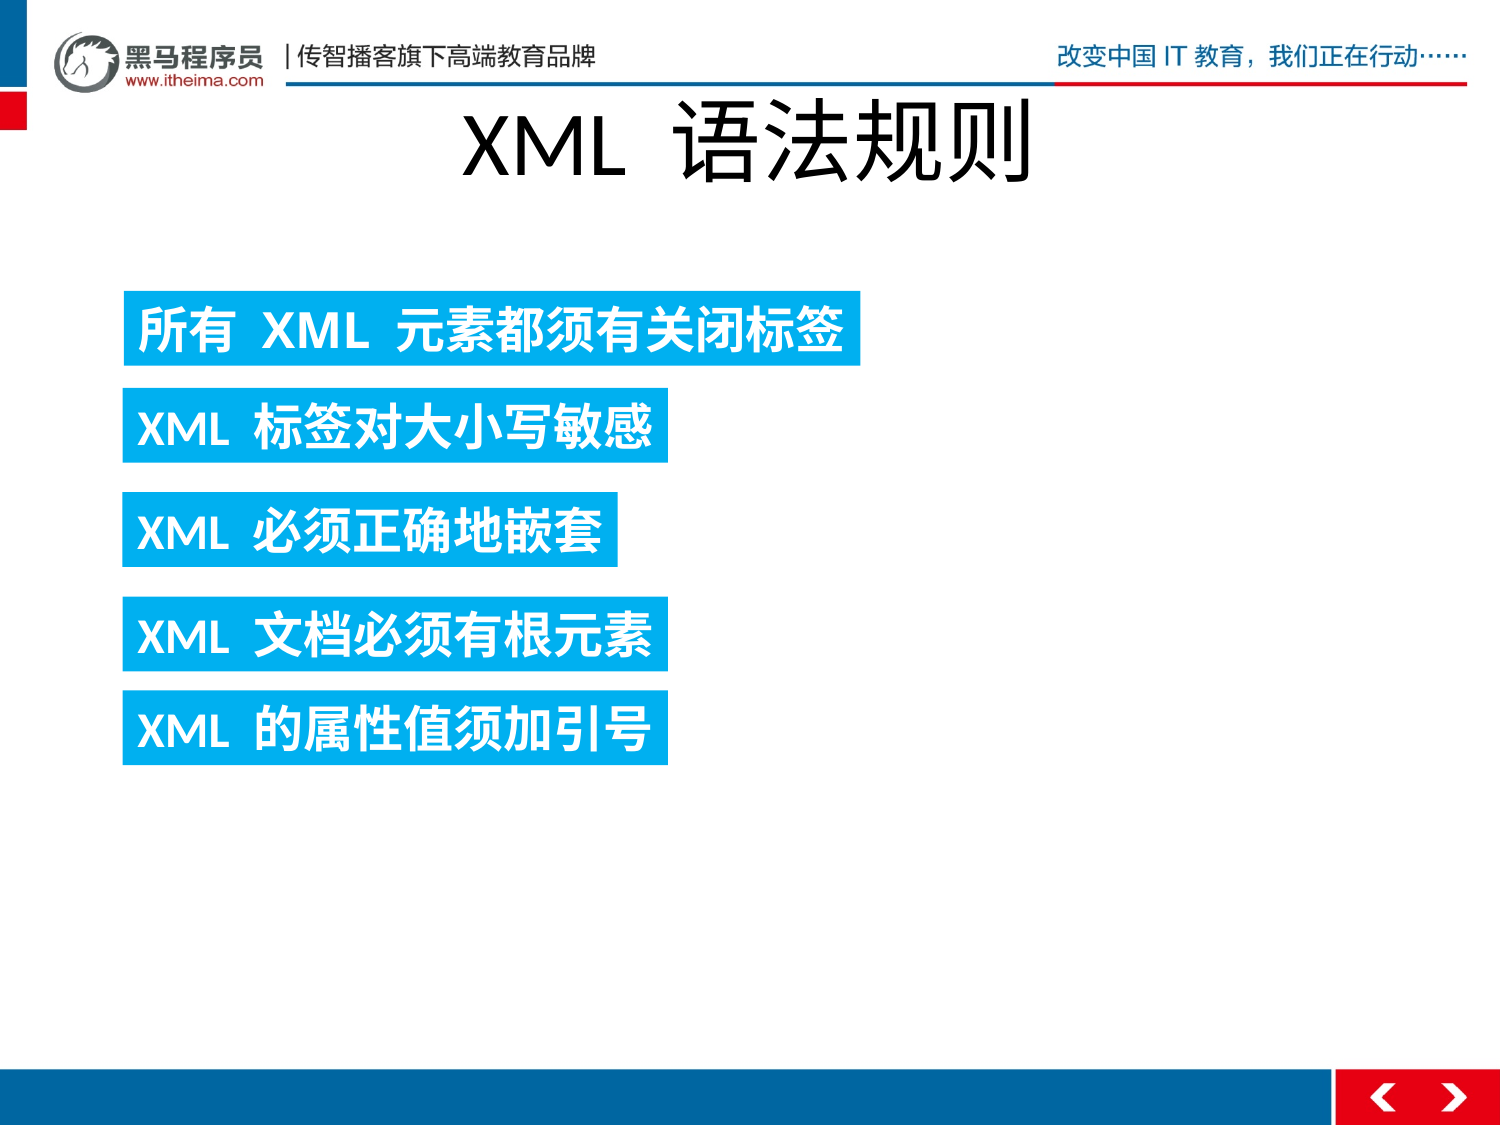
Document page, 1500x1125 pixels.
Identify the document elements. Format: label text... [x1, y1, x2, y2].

text_box XML 必须正确地嵌套 [122, 492, 618, 567]
text_box XML 的属性值须加引号 [122, 690, 668, 766]
title XML 语法规则 [75, 45, 1425, 233]
picture [0, 0, 1500, 1125]
text_box XML 文档必须有根元素 [122, 596, 668, 672]
text_box 所有 XML 元素都须有关闭标签 [123, 290, 861, 366]
text_box XML 标签对大小写敏感 [122, 387, 668, 463]
